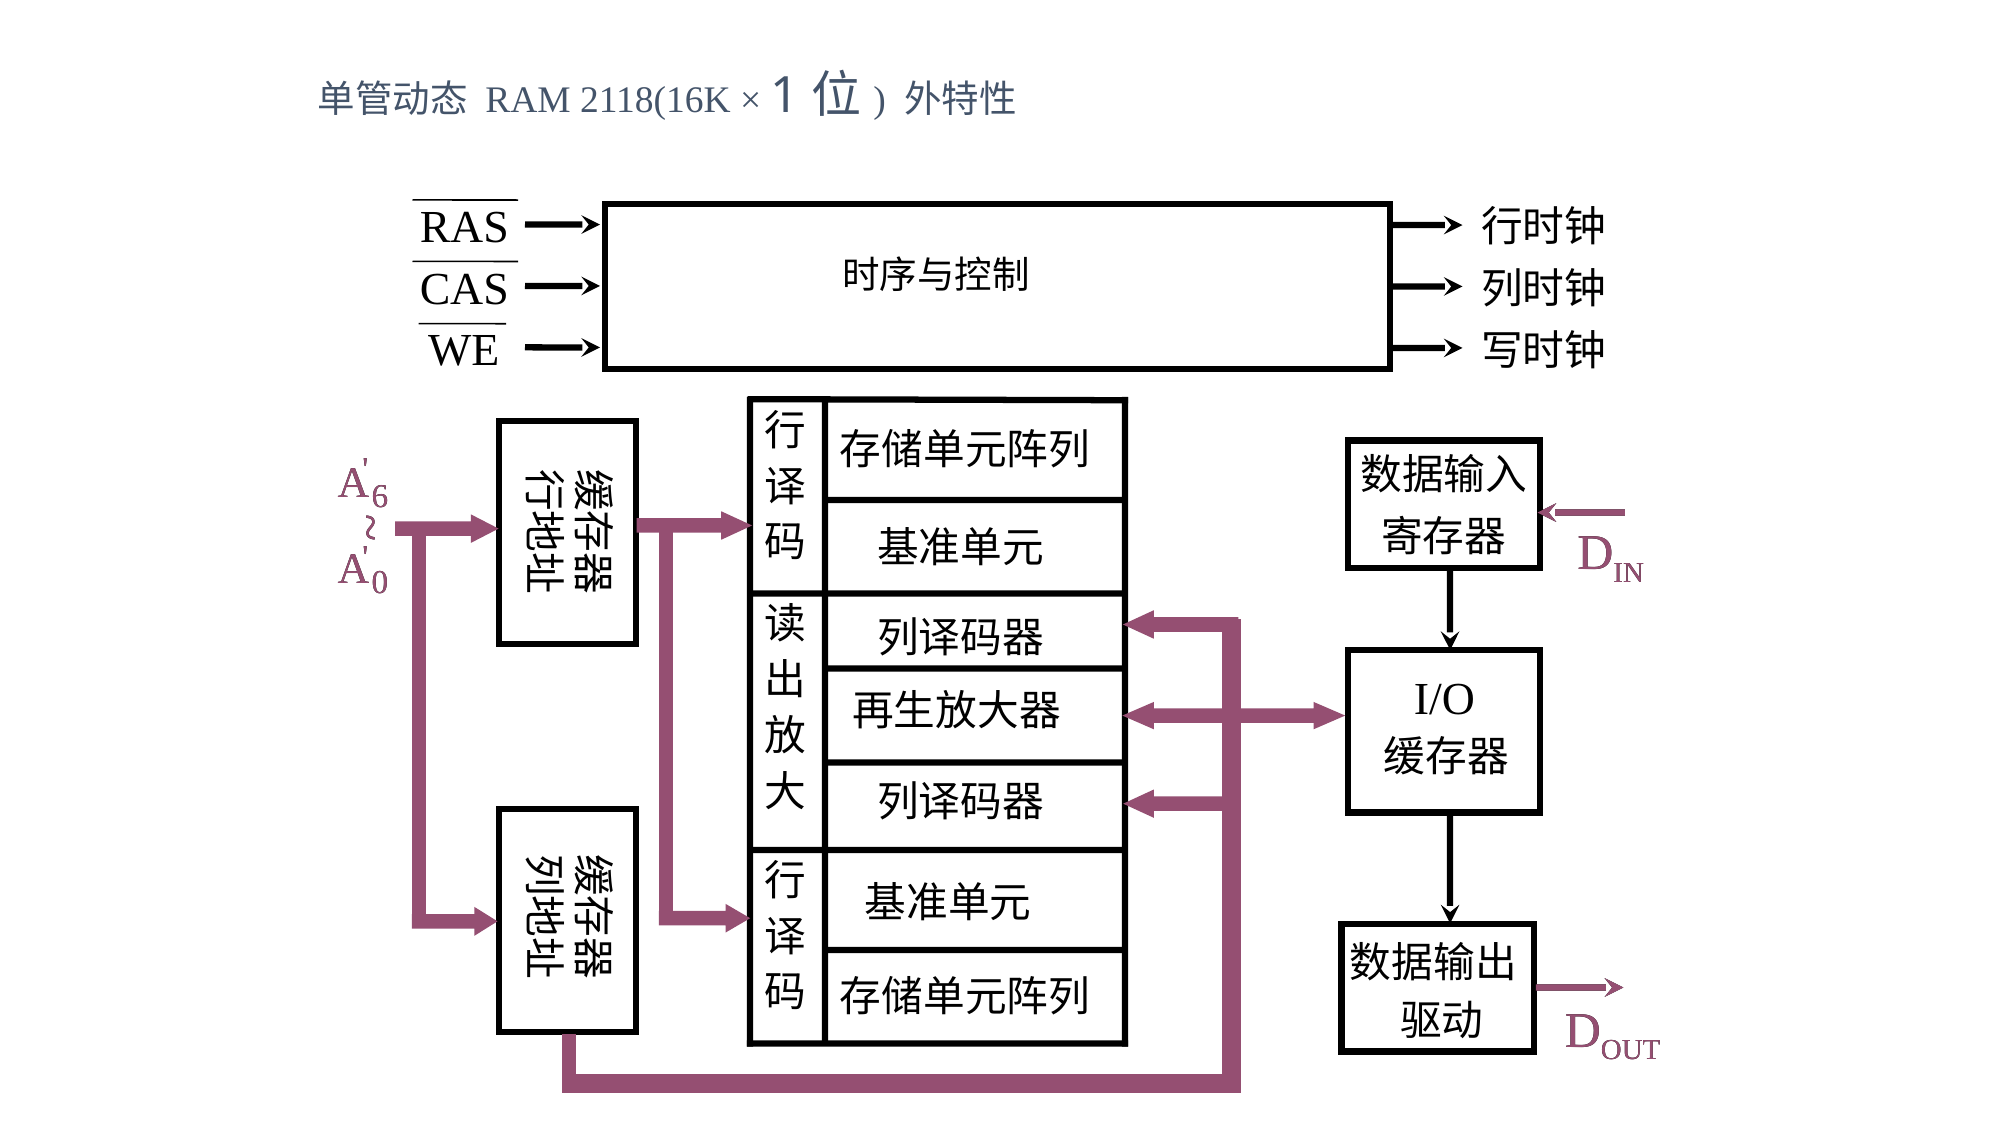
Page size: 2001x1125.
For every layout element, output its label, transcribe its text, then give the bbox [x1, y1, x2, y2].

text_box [321, 446, 413, 600]
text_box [1535, 512, 1738, 1065]
text_box 单管动态 RAM 2118(16K × 1位) 外特性 [303, 54, 1641, 130]
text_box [321, 196, 1738, 1092]
